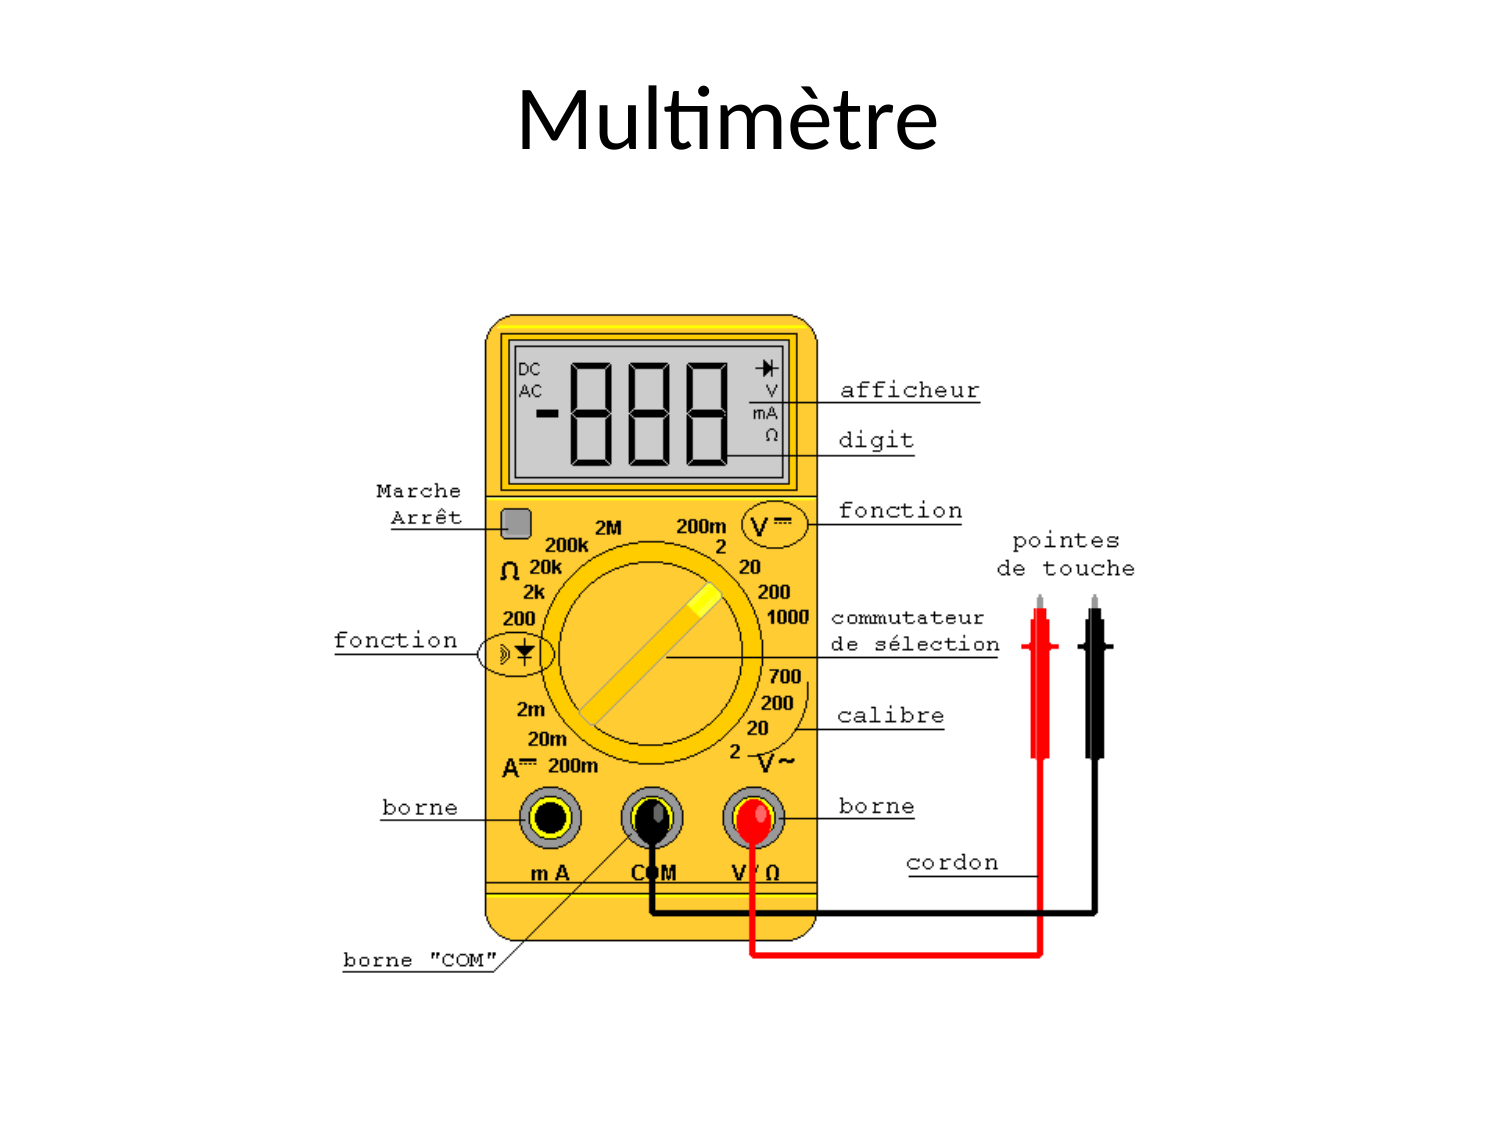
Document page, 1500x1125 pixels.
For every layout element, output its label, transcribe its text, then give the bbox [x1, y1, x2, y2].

picture [324, 302, 1143, 988]
title Multimètre [53, 19, 1404, 207]
